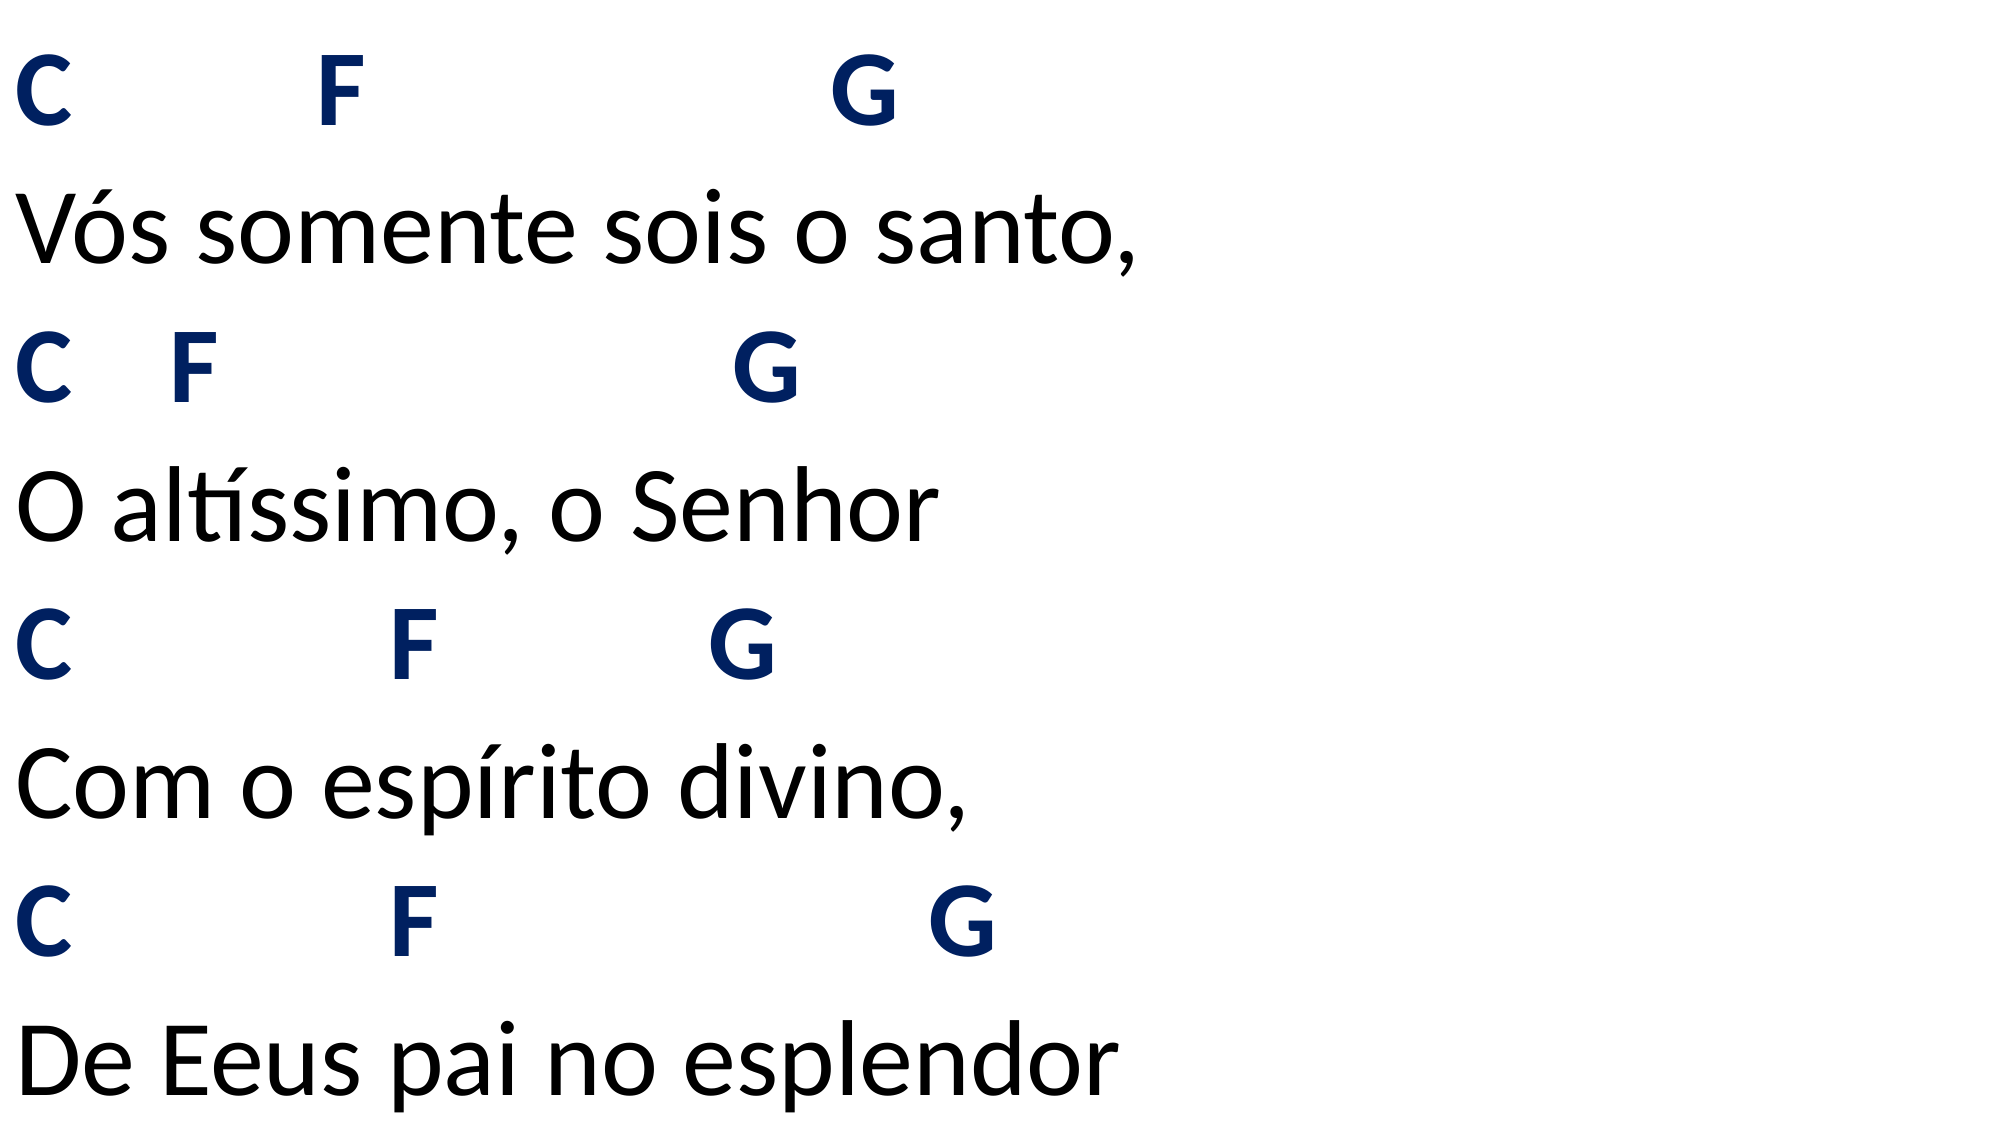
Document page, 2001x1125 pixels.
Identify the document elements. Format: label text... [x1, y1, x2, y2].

title C F G Vós somente sois o santo, C F G O altíssimo, o Senhor C F G Com o espírito divino, C F G De Eeus pai no esplendor [0, 0, 2000, 1125]
